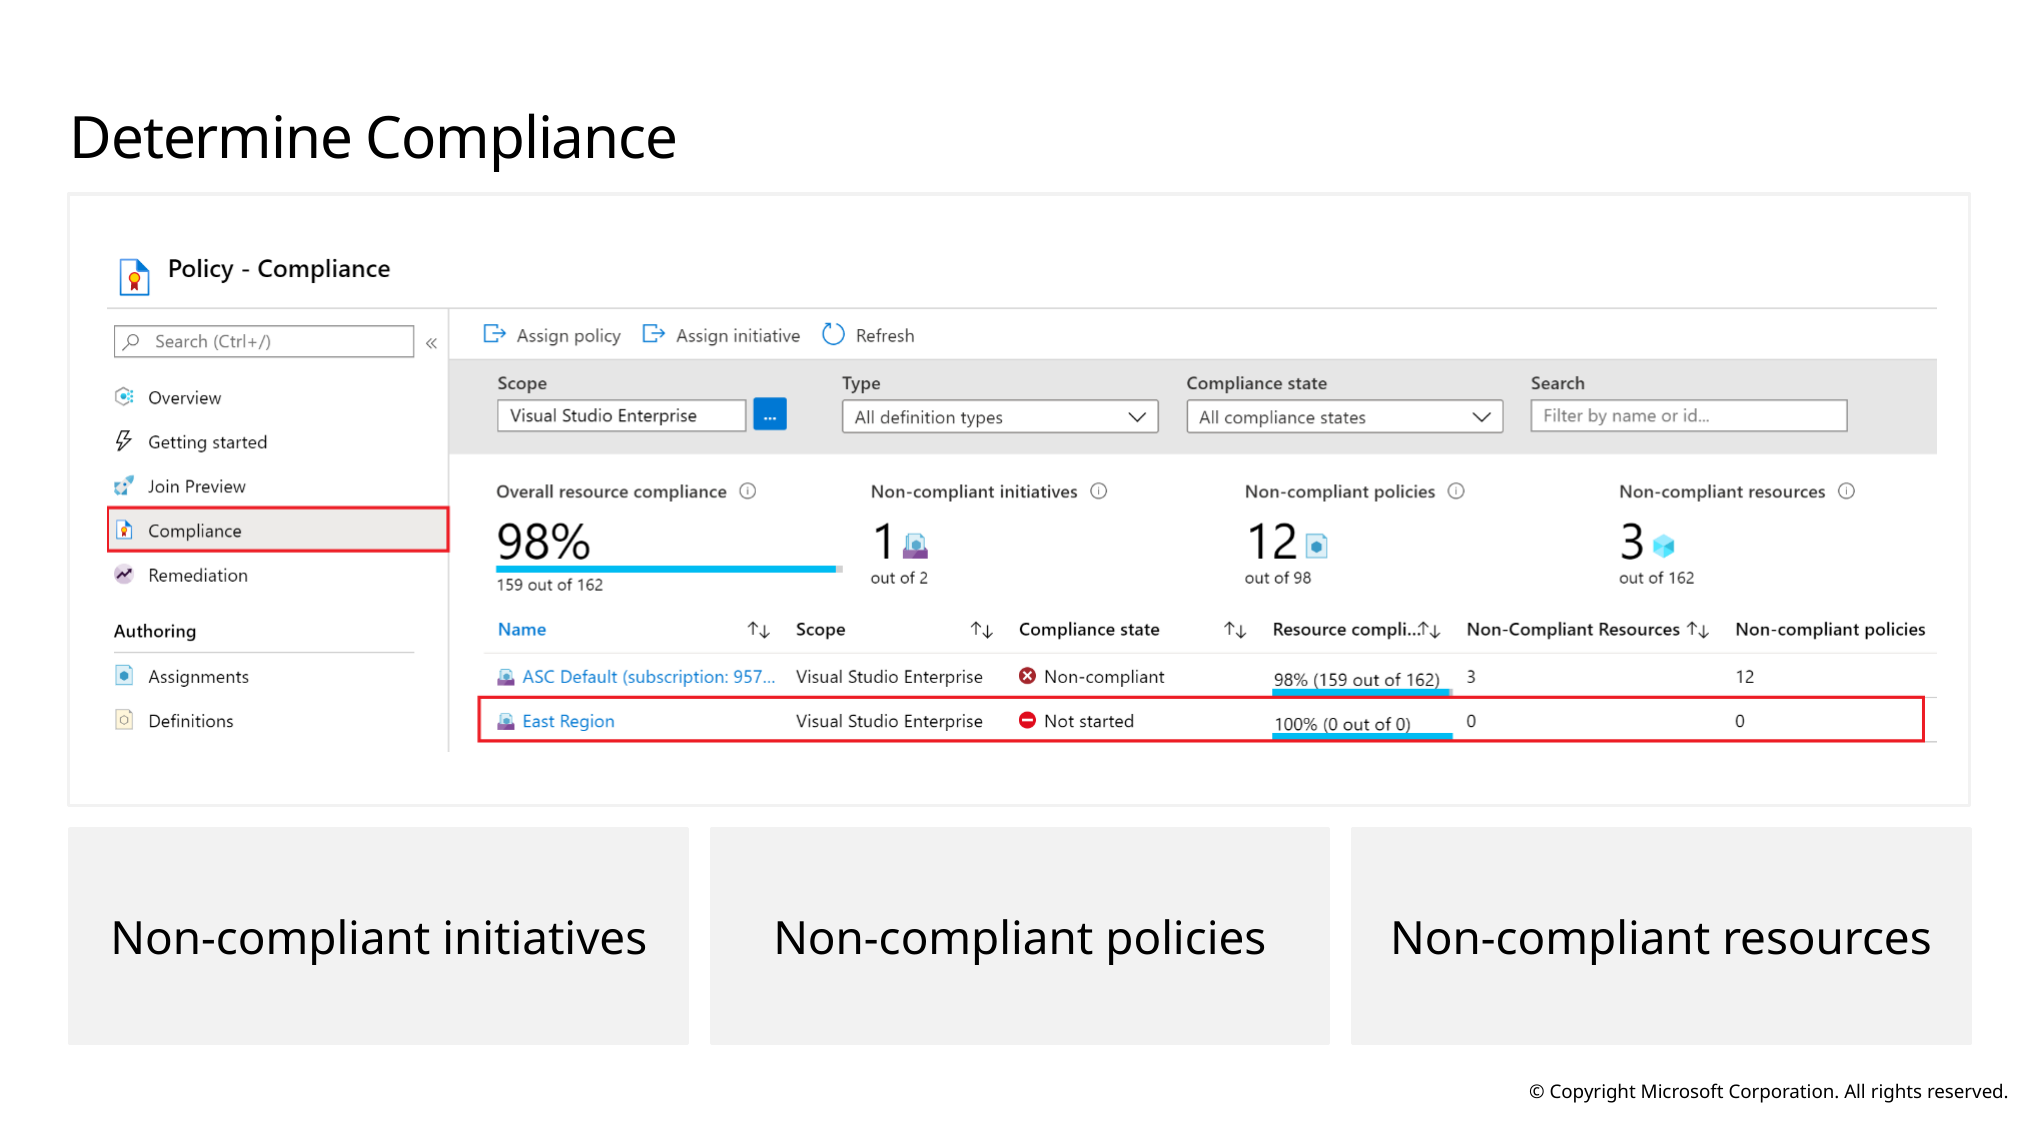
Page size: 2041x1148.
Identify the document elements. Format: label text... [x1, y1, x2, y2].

text_box Non-compliant policies [711, 828, 1329, 1044]
text_box Non-compliant resources [1352, 828, 1971, 1044]
text_box Non-compliant initiatives [69, 828, 688, 1044]
picture [69, 195, 1969, 805]
title Determine Compliance [70, 103, 1969, 172]
